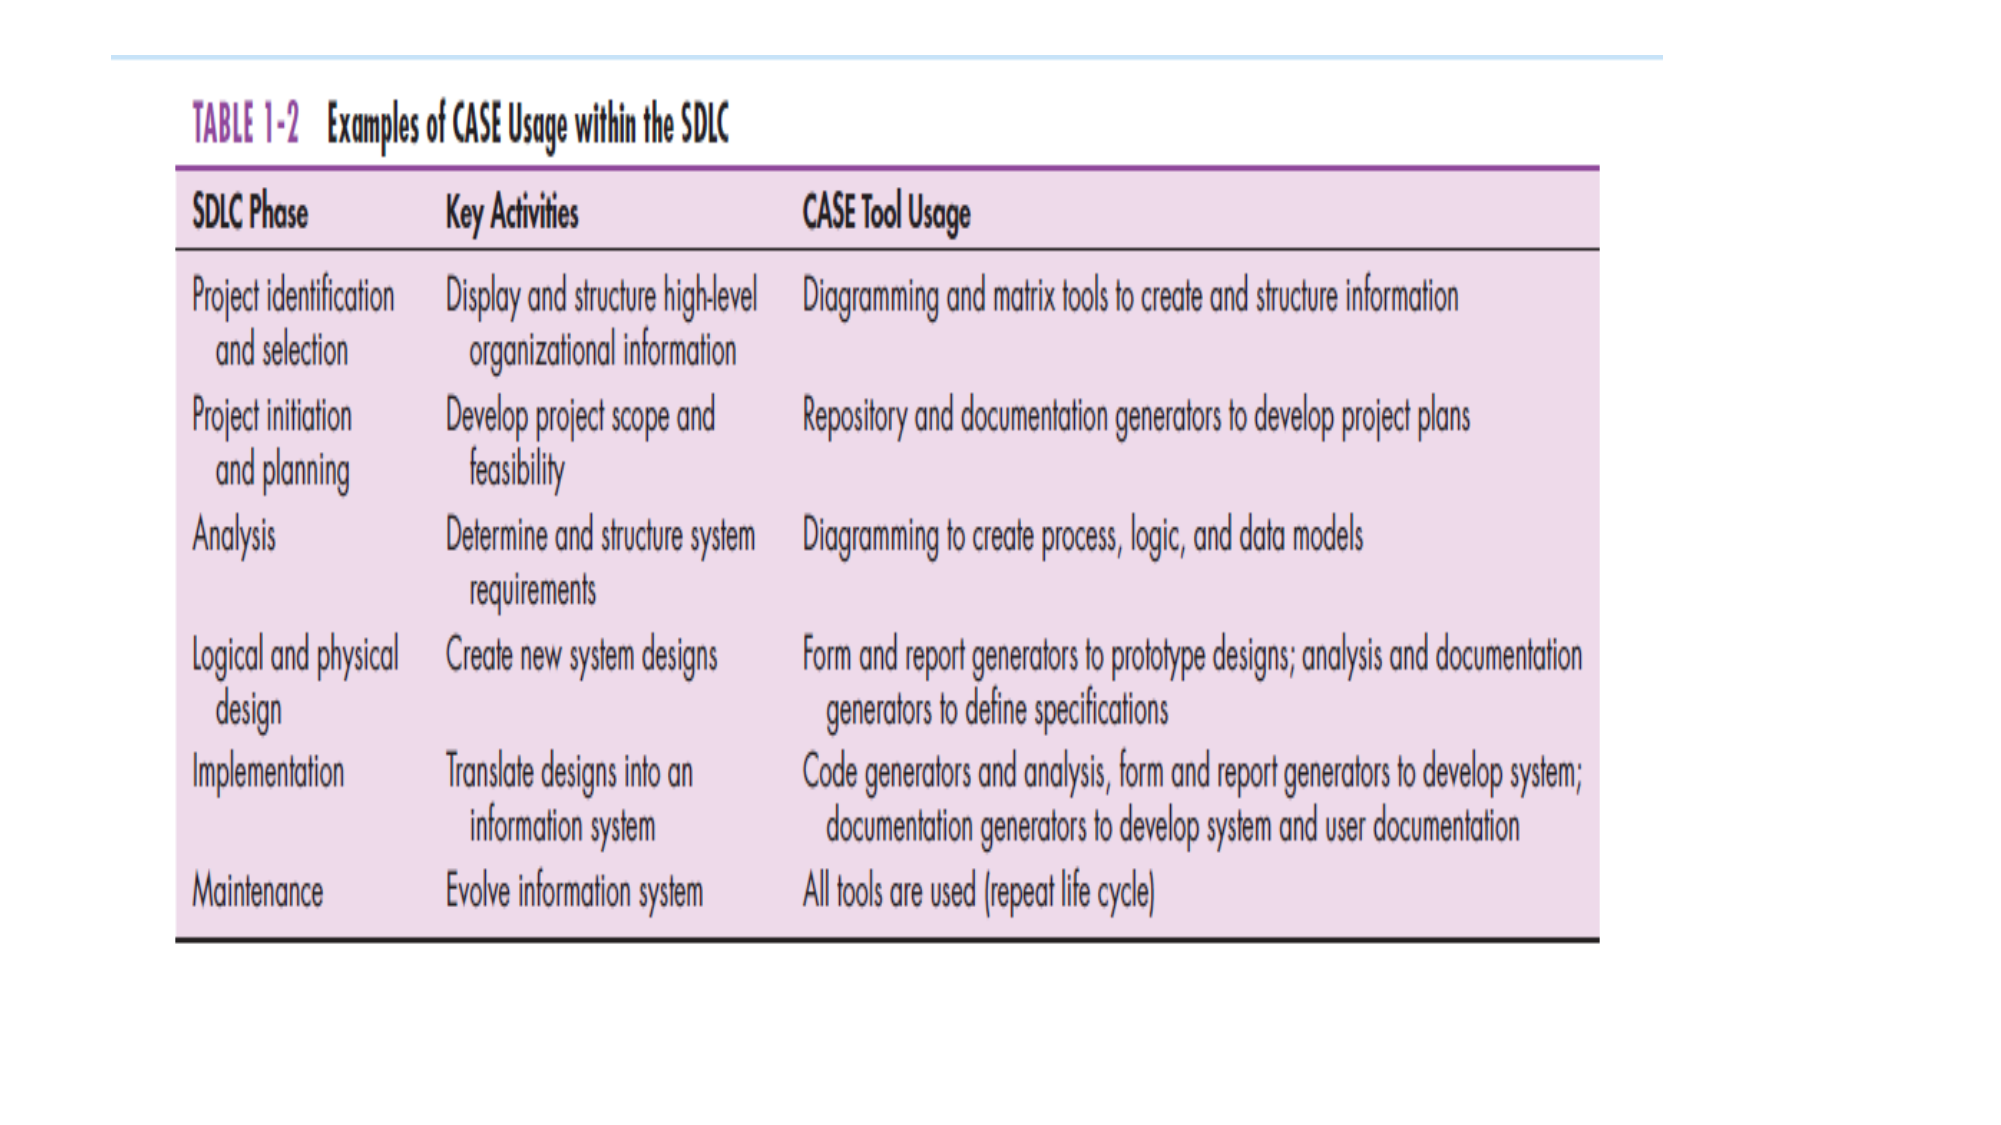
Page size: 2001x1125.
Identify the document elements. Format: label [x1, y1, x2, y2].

list [111, 55, 1663, 1038]
